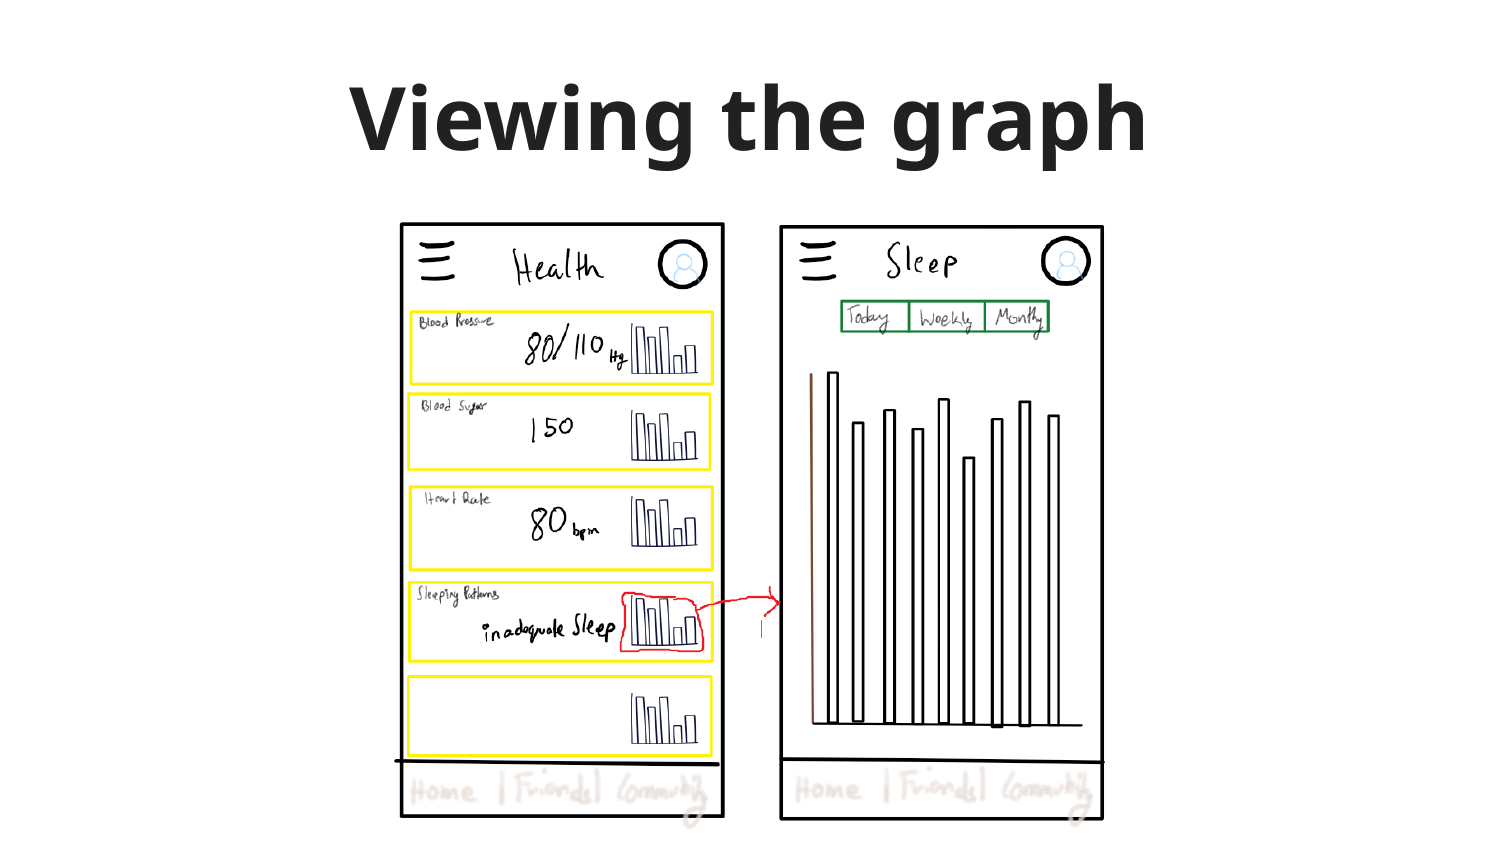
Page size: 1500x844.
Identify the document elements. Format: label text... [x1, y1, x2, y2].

title Viewing the graph [51, 48, 1449, 180]
picture [389, 216, 1111, 832]
